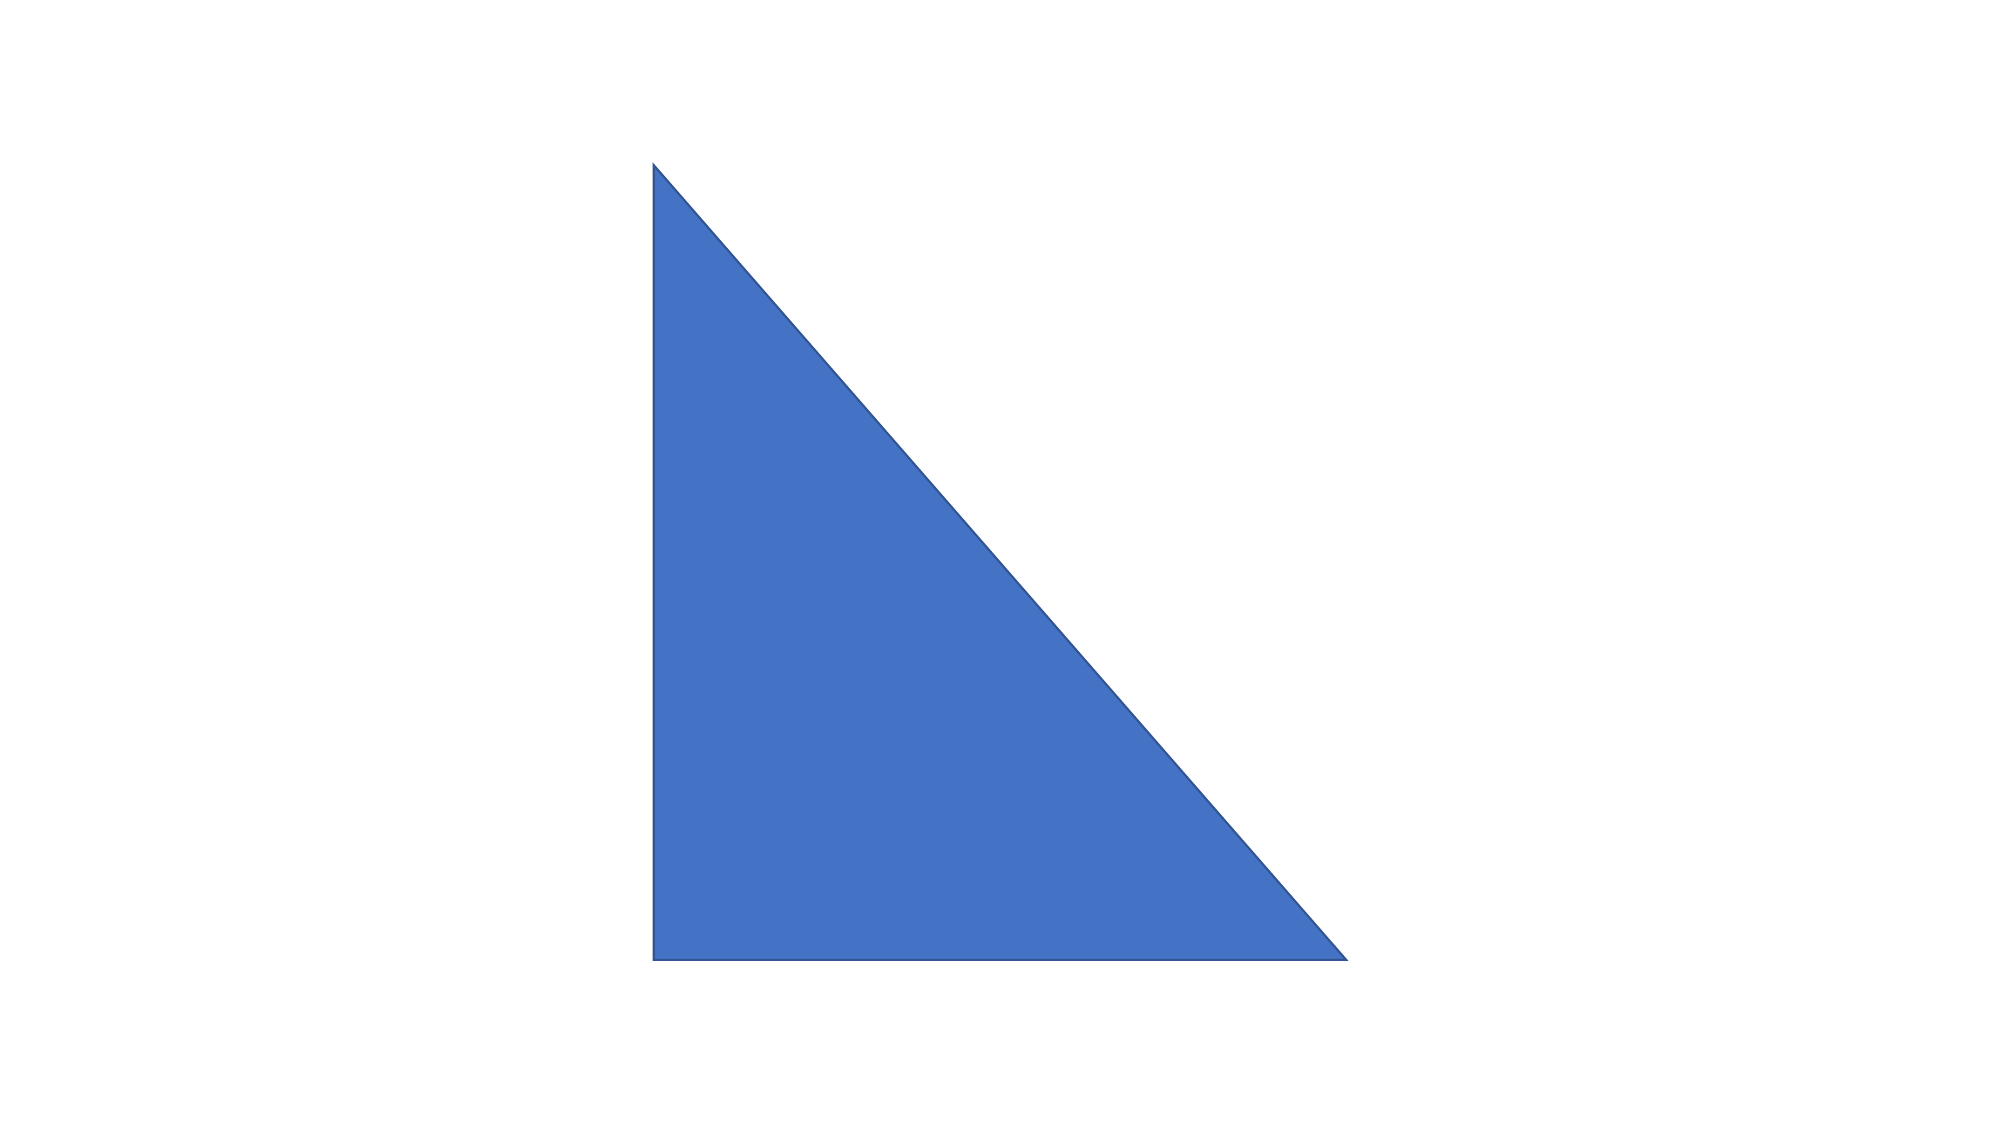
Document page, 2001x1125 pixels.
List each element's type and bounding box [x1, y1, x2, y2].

text_box [652, 162, 1349, 961]
